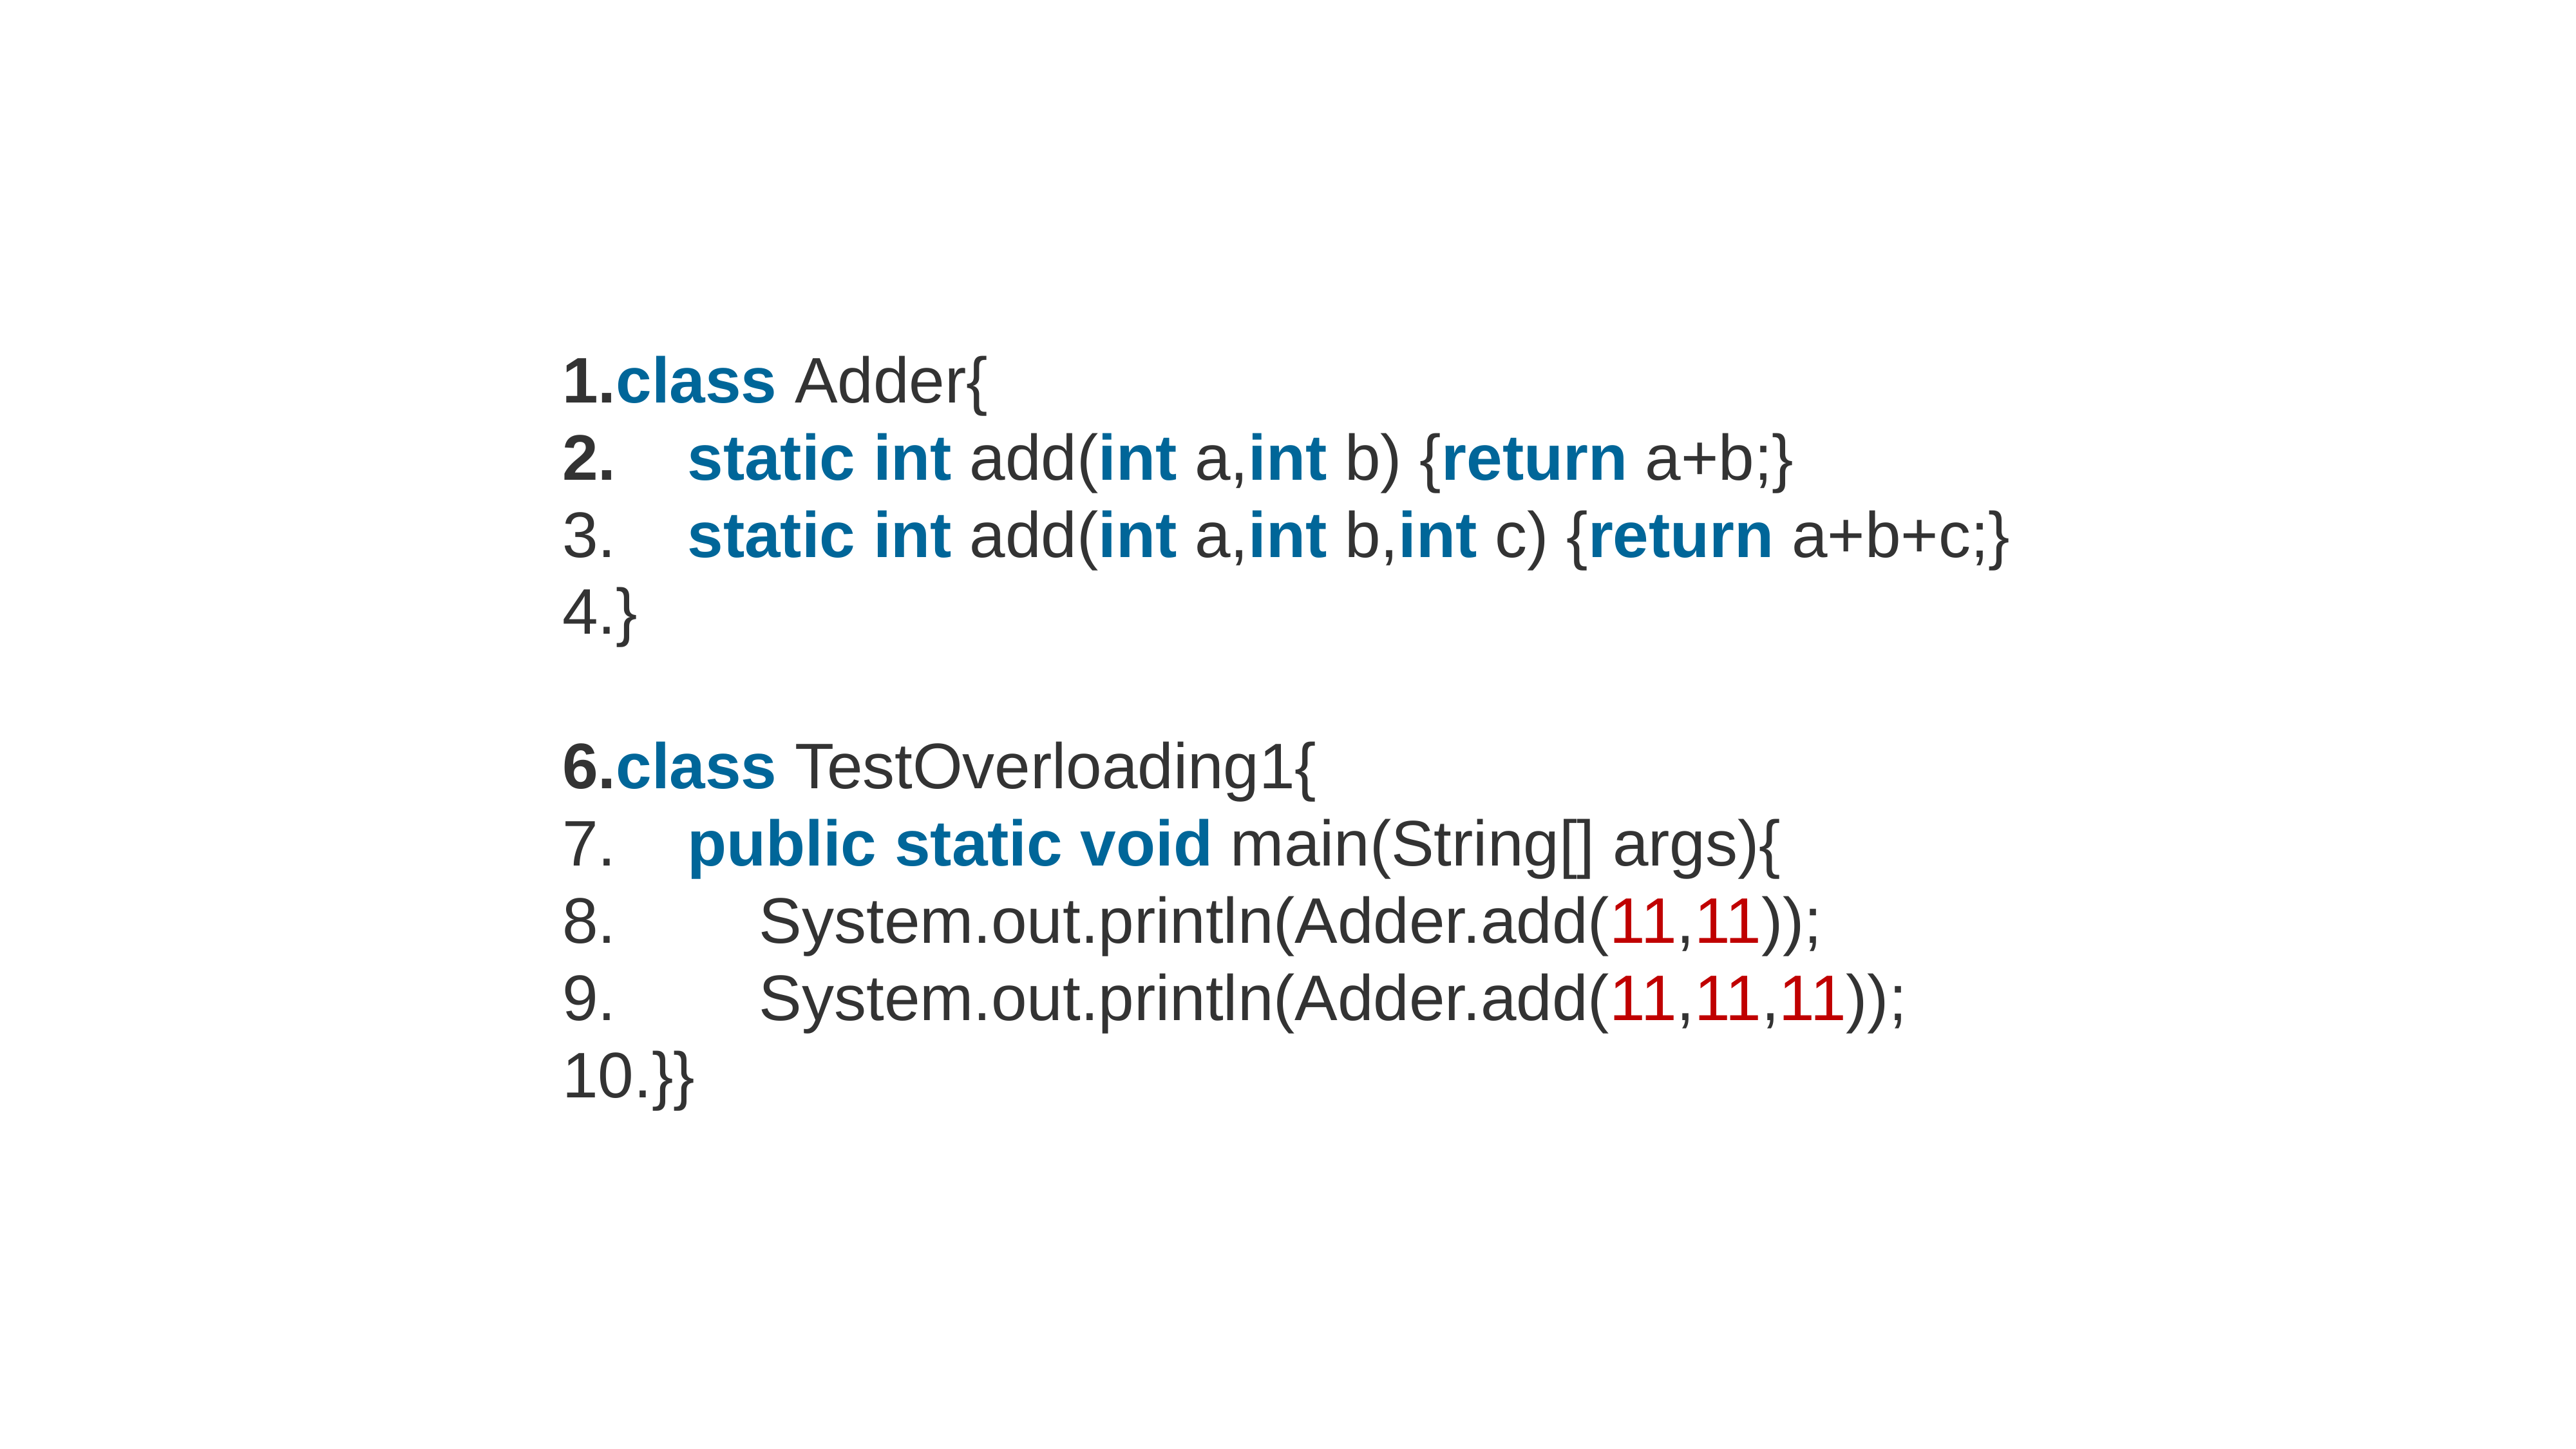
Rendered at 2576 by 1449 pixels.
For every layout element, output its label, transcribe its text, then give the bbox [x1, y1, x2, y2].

text_box class Adder{ static int add(int a,int b) {return a+b;} static int add(int a,int b,int c) {return a+b+c;} } class TestOverloading1{ public static void main(String[] args){ System.out.println(Adder.add(11,11)); System.out.println(Adder.add(11,11,11)); }} [542, 332, 2052, 1116]
